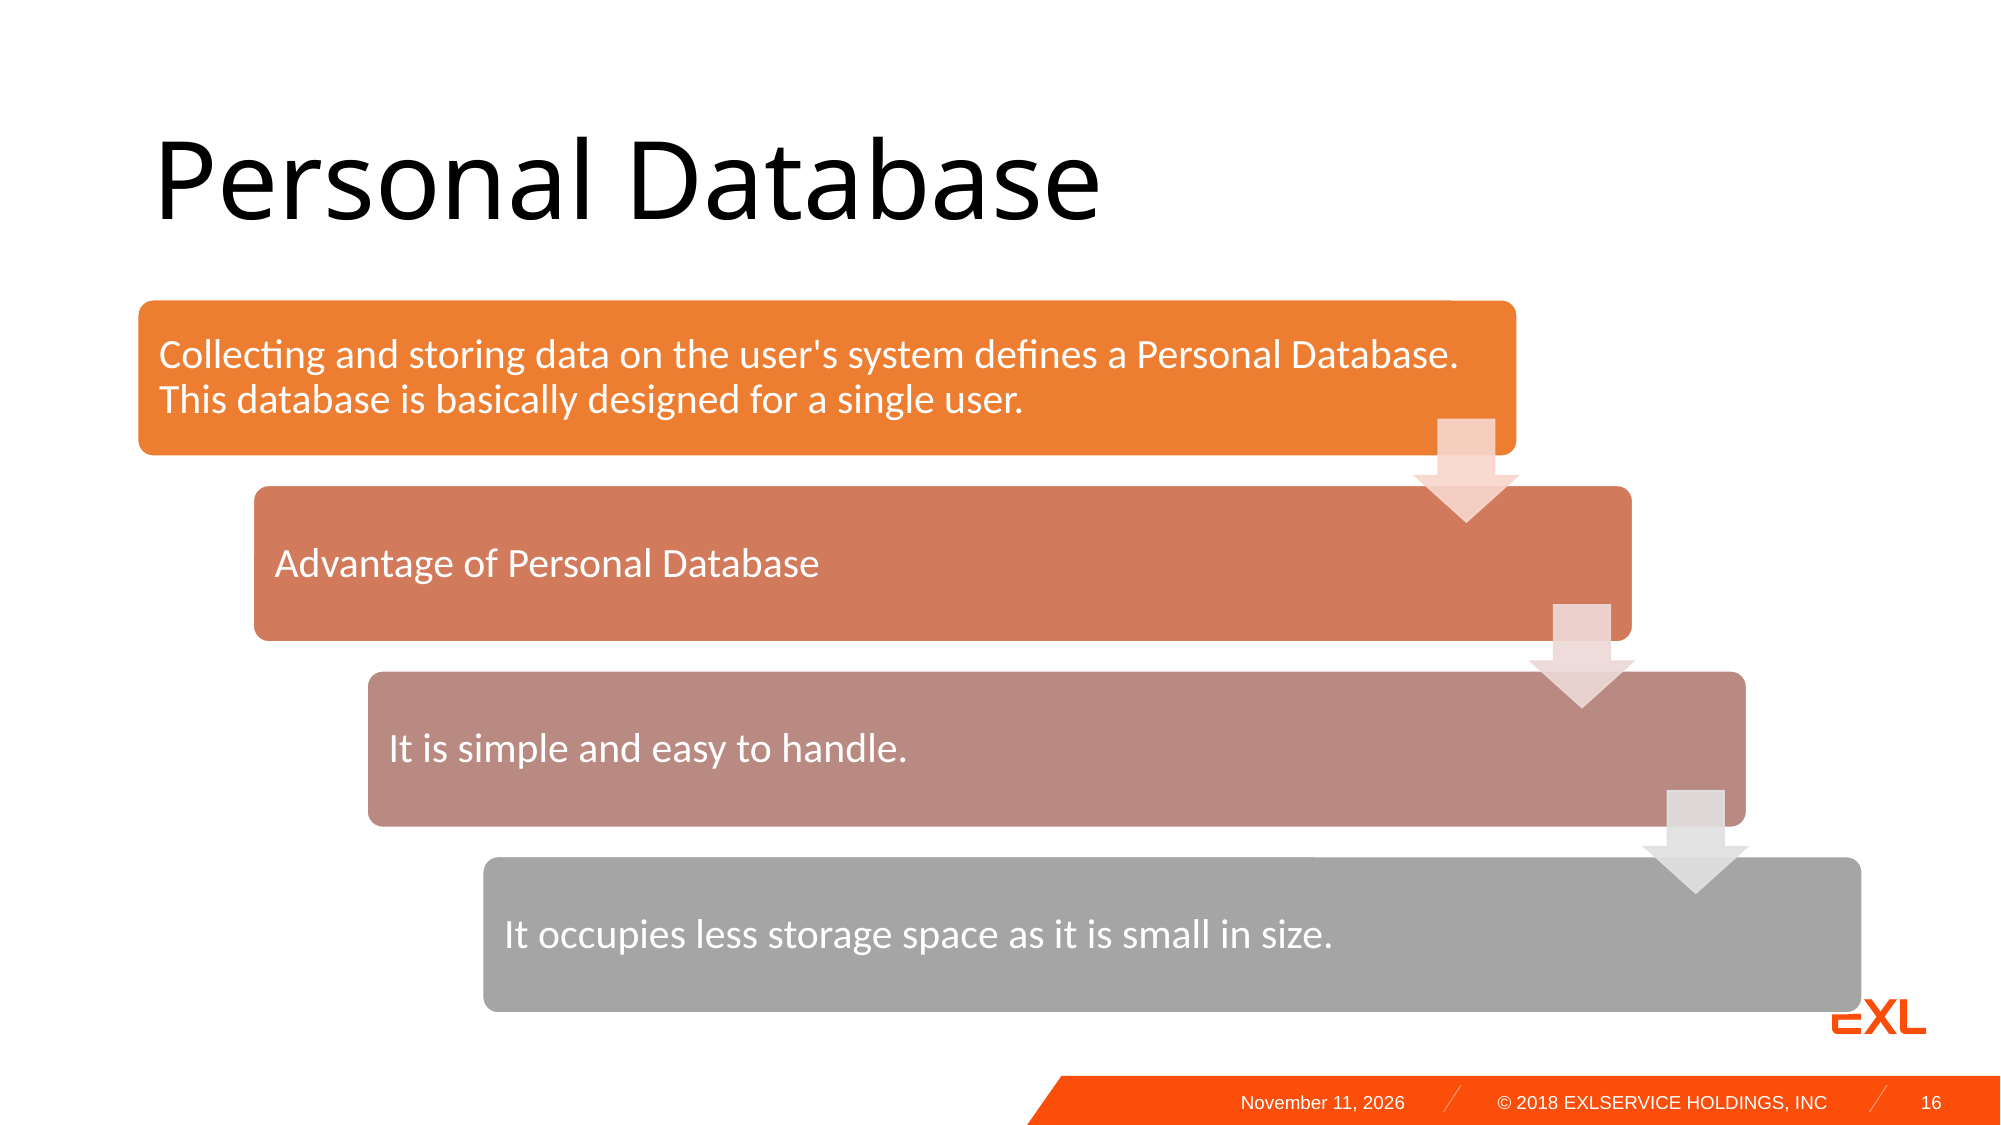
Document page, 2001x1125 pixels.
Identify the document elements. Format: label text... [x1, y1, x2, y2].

text_box Personal Database [137, 91, 1863, 278]
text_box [137, 299, 1863, 1014]
picture [1797, 964, 1961, 1069]
